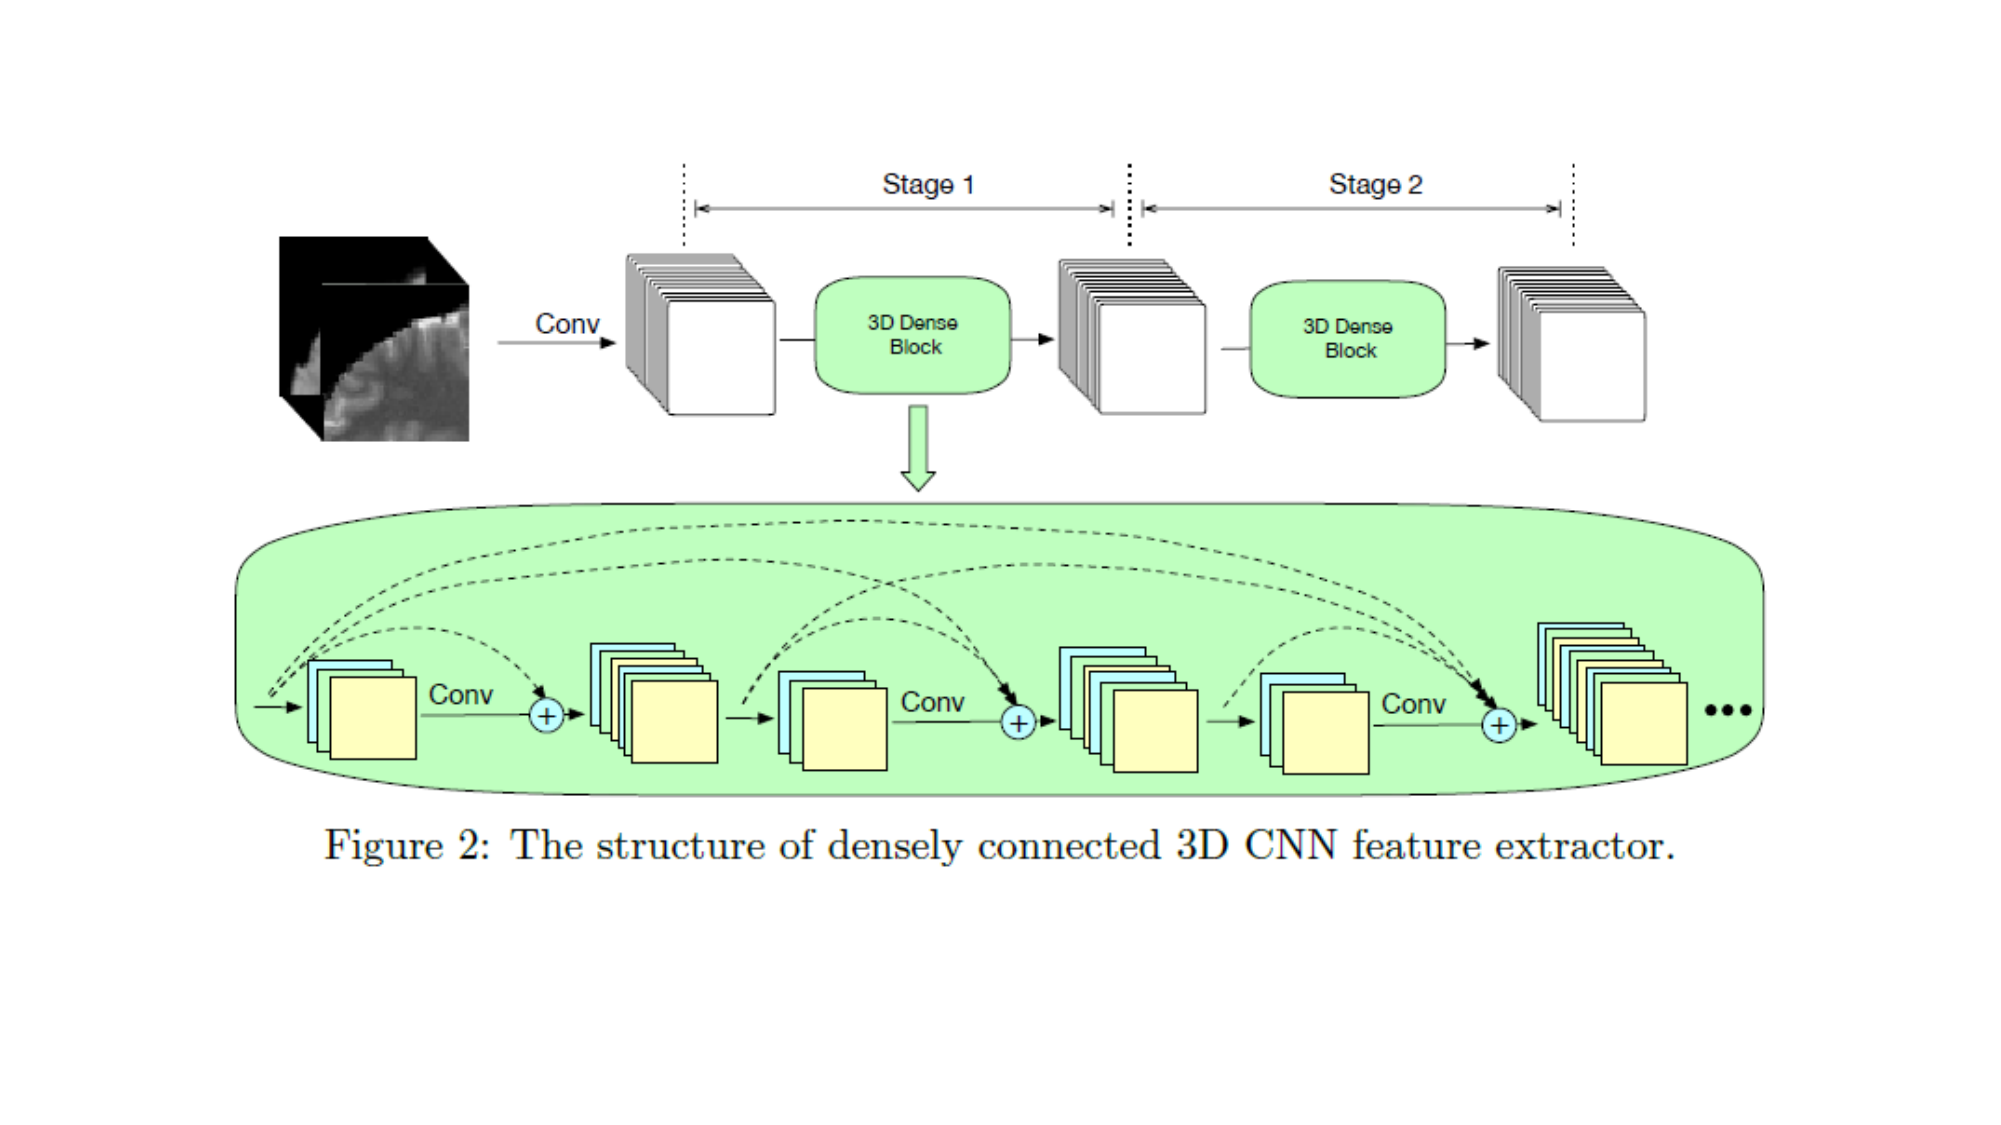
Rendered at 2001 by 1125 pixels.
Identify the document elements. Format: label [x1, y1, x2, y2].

picture [142, 142, 1802, 904]
